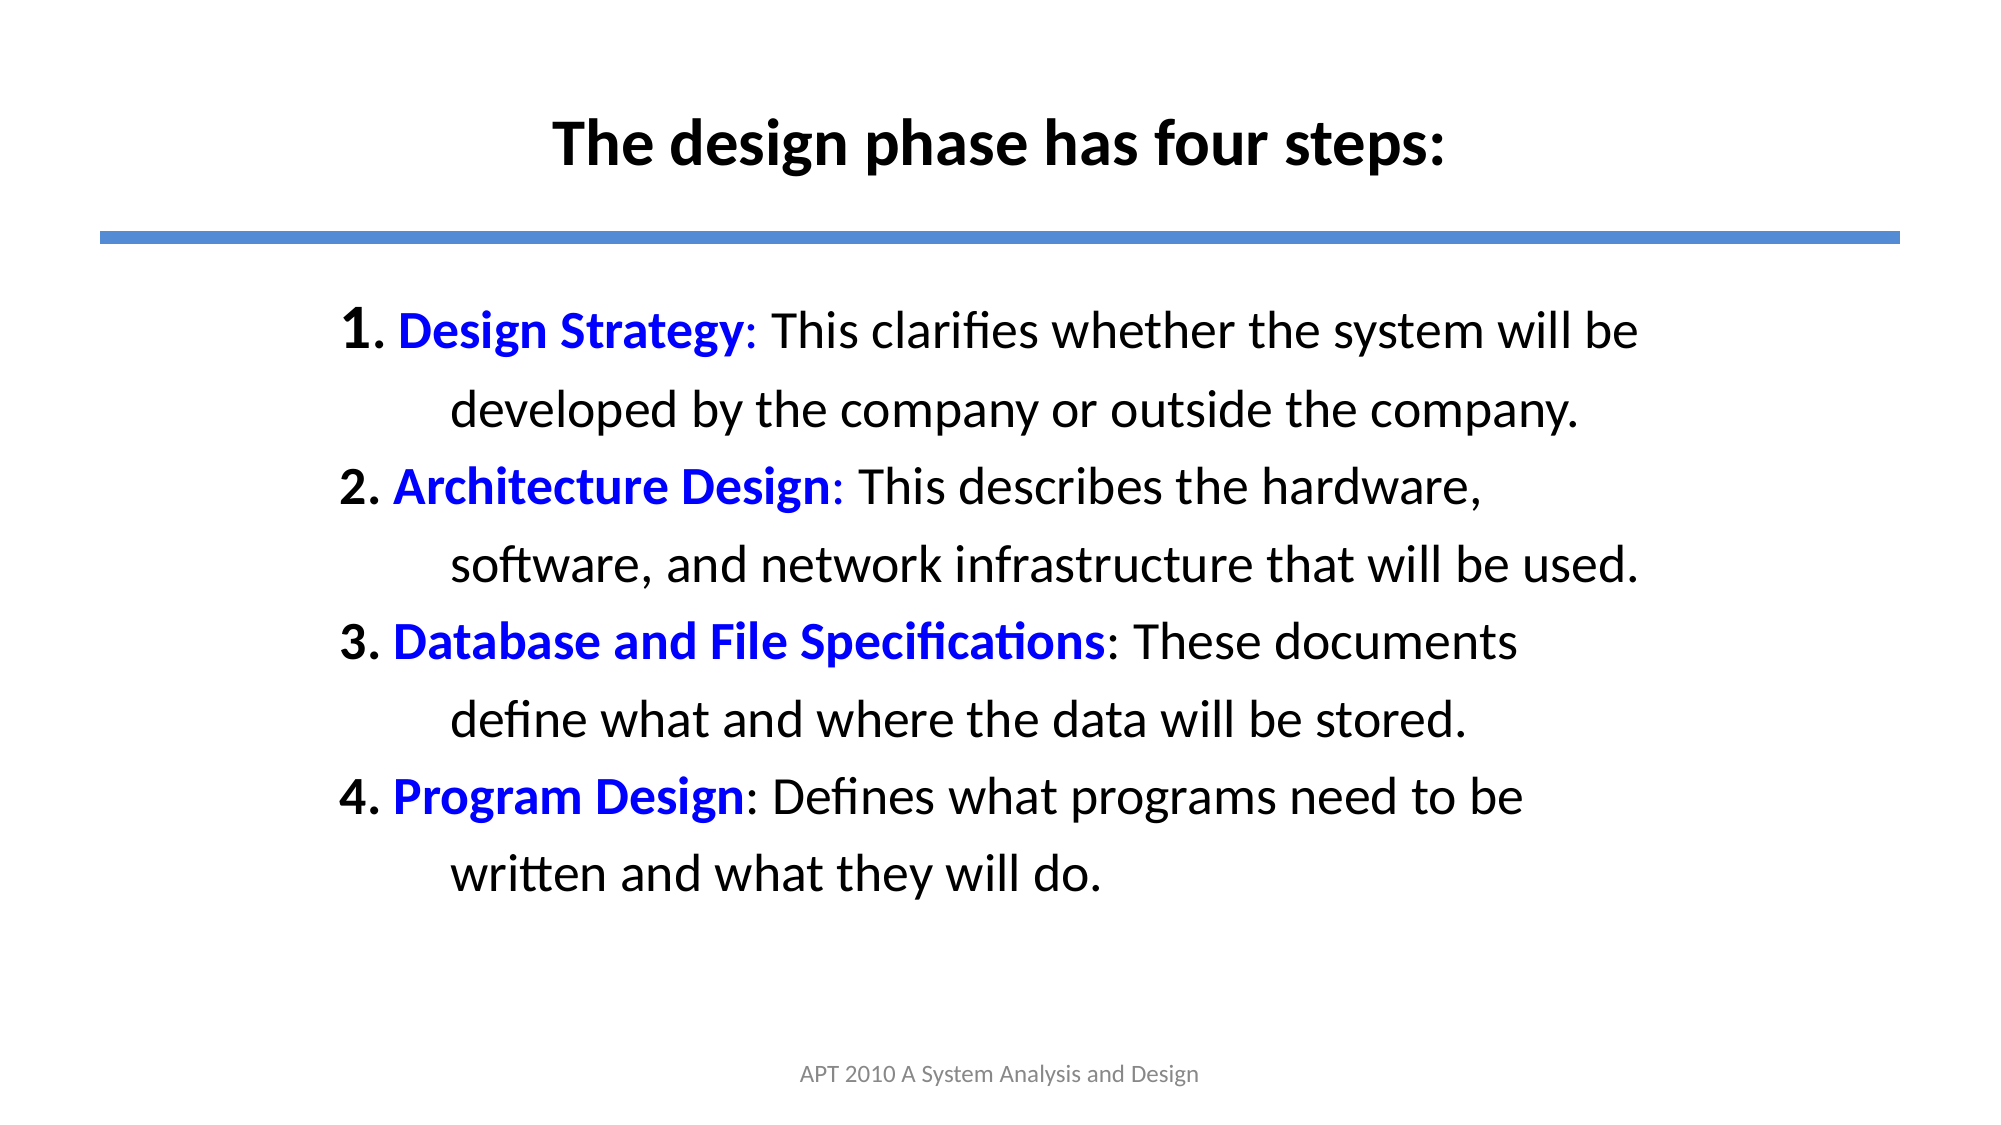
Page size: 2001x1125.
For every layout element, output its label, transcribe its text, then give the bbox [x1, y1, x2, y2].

list 1. Design Strategy: This clarifies whether the system will be developed by the company or outside the company. 2. Architecture Design: This describes the hardware, software, and network infrastructure that will be used. 3. Database and File Specifications: These documents define what and where the data will be stored. 4. Program Design: Defines what programs need to be written and what they will do. [324, 262, 1675, 925]
footer APT 2010 A System Analysis and Design [683, 1042, 1317, 1103]
title The design phase has four steps: [99, 45, 1900, 233]
